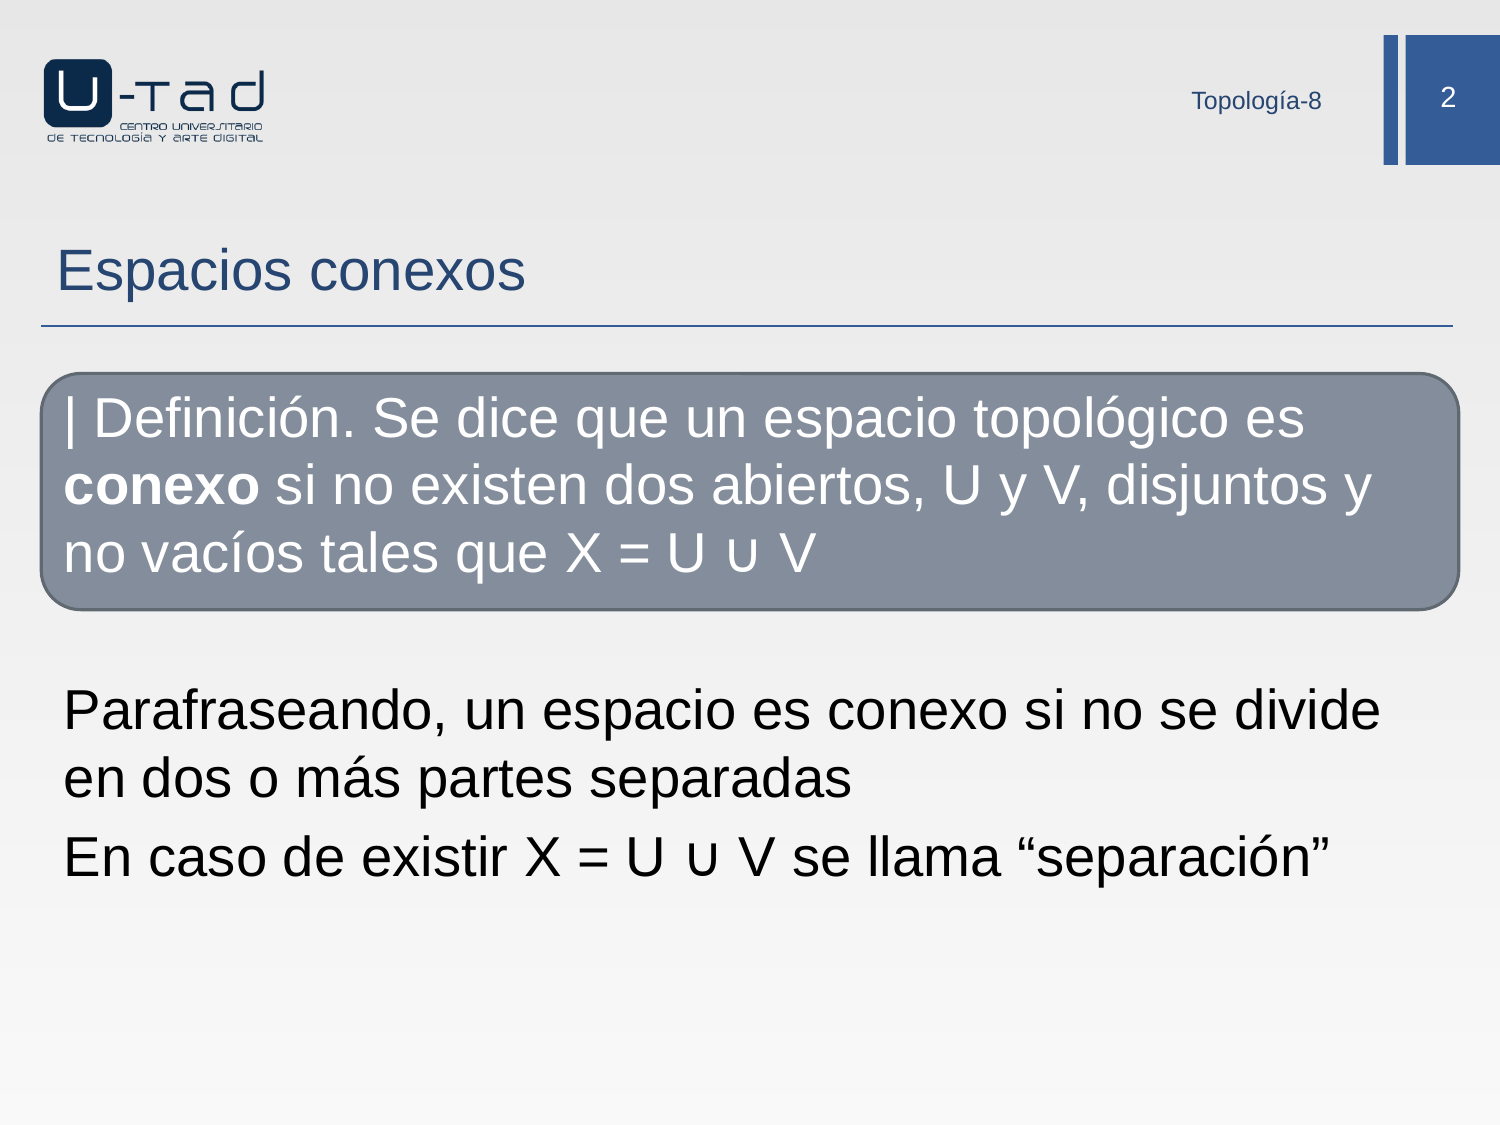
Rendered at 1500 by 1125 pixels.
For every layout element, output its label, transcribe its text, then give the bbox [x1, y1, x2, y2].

picture [17, 49, 290, 151]
footer Topología-8 [747, 78, 1338, 128]
title Espacios conexos [41, 208, 1453, 327]
text_box [1453, 389, 1461, 594]
list | Definición. Se dice que un espacio topológico es conexo si no existen dos abiertos, U y V, disjuntos y no vacíos tales que X = U ∪ V Parafraseando, un espacio es conexo si no se divide en dos o más partes separadas En caso de existir X = U ∪ V se llama “separación” [41, 373, 1453, 1035]
